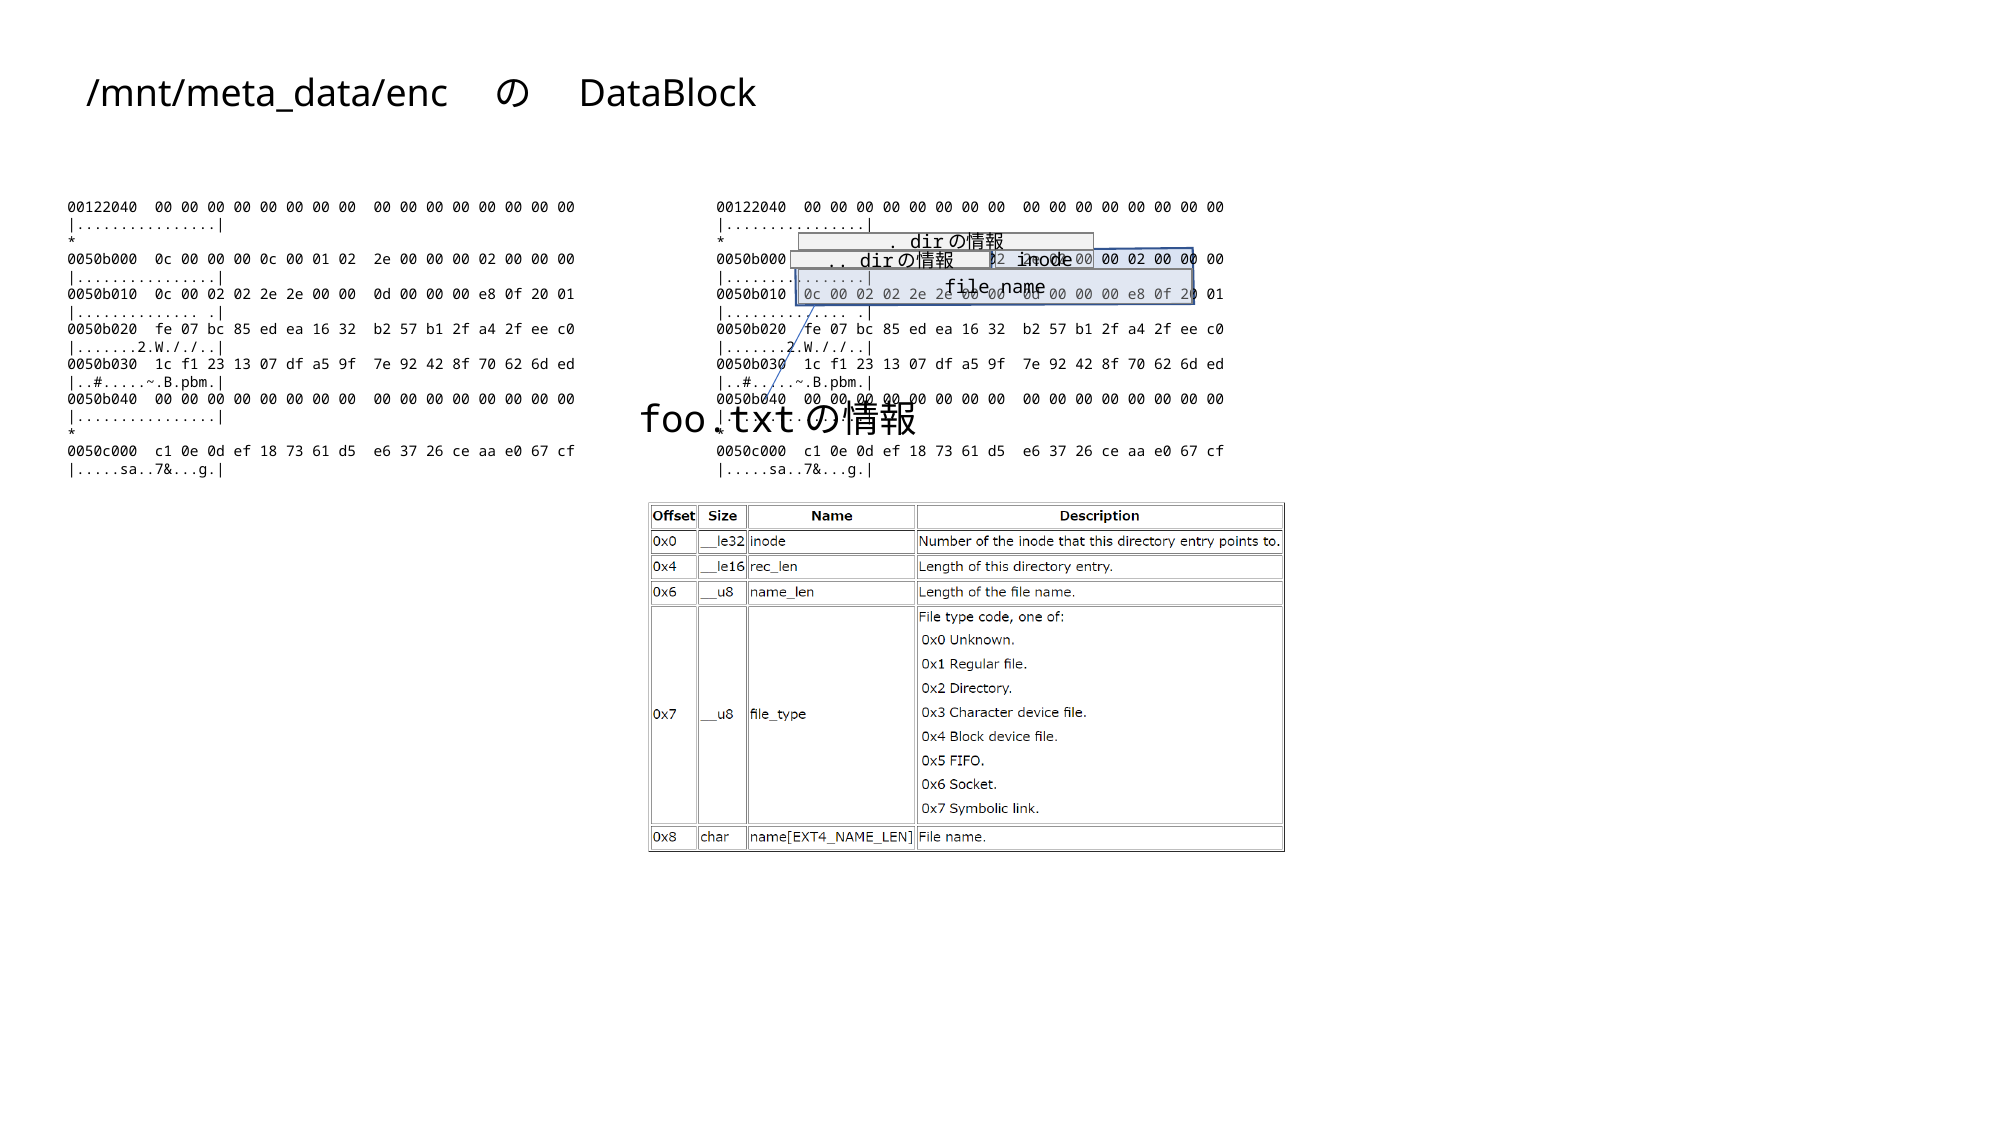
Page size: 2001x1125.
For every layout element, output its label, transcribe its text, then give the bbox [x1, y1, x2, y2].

text_box inode [995, 251, 1095, 268]
text_box foo.txtの情報 [618, 387, 938, 447]
text_box file name [797, 268, 1193, 305]
text_box 00122040 00 00 00 00 00 00 00 00 00 00 00 00 00 00 00 00 |................| * 0050b000 0c 00 00 00 0c 00 01 02 2e 00 00 00 02 00 00 00 |................| 0050b010 0c 00 02 02 2e 2e 00 00 0d 00 00 00 e8 0f 20 01 |.............. .| 0050b020 fe 07 bc 85 ed ea 16 32 b2 57 b1 2f a4 2f ee c0 |.......2.W././..| 0050b030 1c f1 23 13 07 df a5 9f 7e 92 42 8f 70 62 6d ed |..#.....~.B.pbm.| 0050b040 00 00 00 00 00 00 00 00 00 00 00 00 00 00 00 00 |................| * 0050c000 c1 0e 0d ef 18 73 61 d5 e6 37 26 ce aa e0 67 cf |.....sa..7&...g.| [701, 190, 1363, 485]
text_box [765, 305, 815, 400]
text_box . dirの情報 [797, 232, 1095, 251]
text_box /mnt/meta_data/enc の DataBlock [71, 61, 1072, 122]
text_box .. dirの情報 [789, 250, 991, 269]
text_box 00122040 00 00 00 00 00 00 00 00 00 00 00 00 00 00 00 00 |................| * 0050b000 0c 00 00 00 0c 00 01 02 2e 00 00 00 02 00 00 00 |................| 0050b010 0c 00 02 02 2e 2e 00 00 0d 00 00 00 e8 0f 20 01 |.............. .| 0050b020 fe 07 bc 85 ed ea 16 32 b2 57 b1 2f a4 2f ee c0 |.......2.W././..| 0050b030 1c f1 23 13 07 df a5 9f 7e 92 42 8f 70 62 6d ed |..#.....~.B.pbm.| 0050b040 00 00 00 00 00 00 00 00 00 00 00 00 00 00 00 00 |................| * 0050c000 c1 0e 0d ef 18 73 61 d5 e6 37 26 ce aa e0 67 cf |.....sa..7&...g.| [52, 190, 701, 485]
picture [645, 499, 1299, 860]
